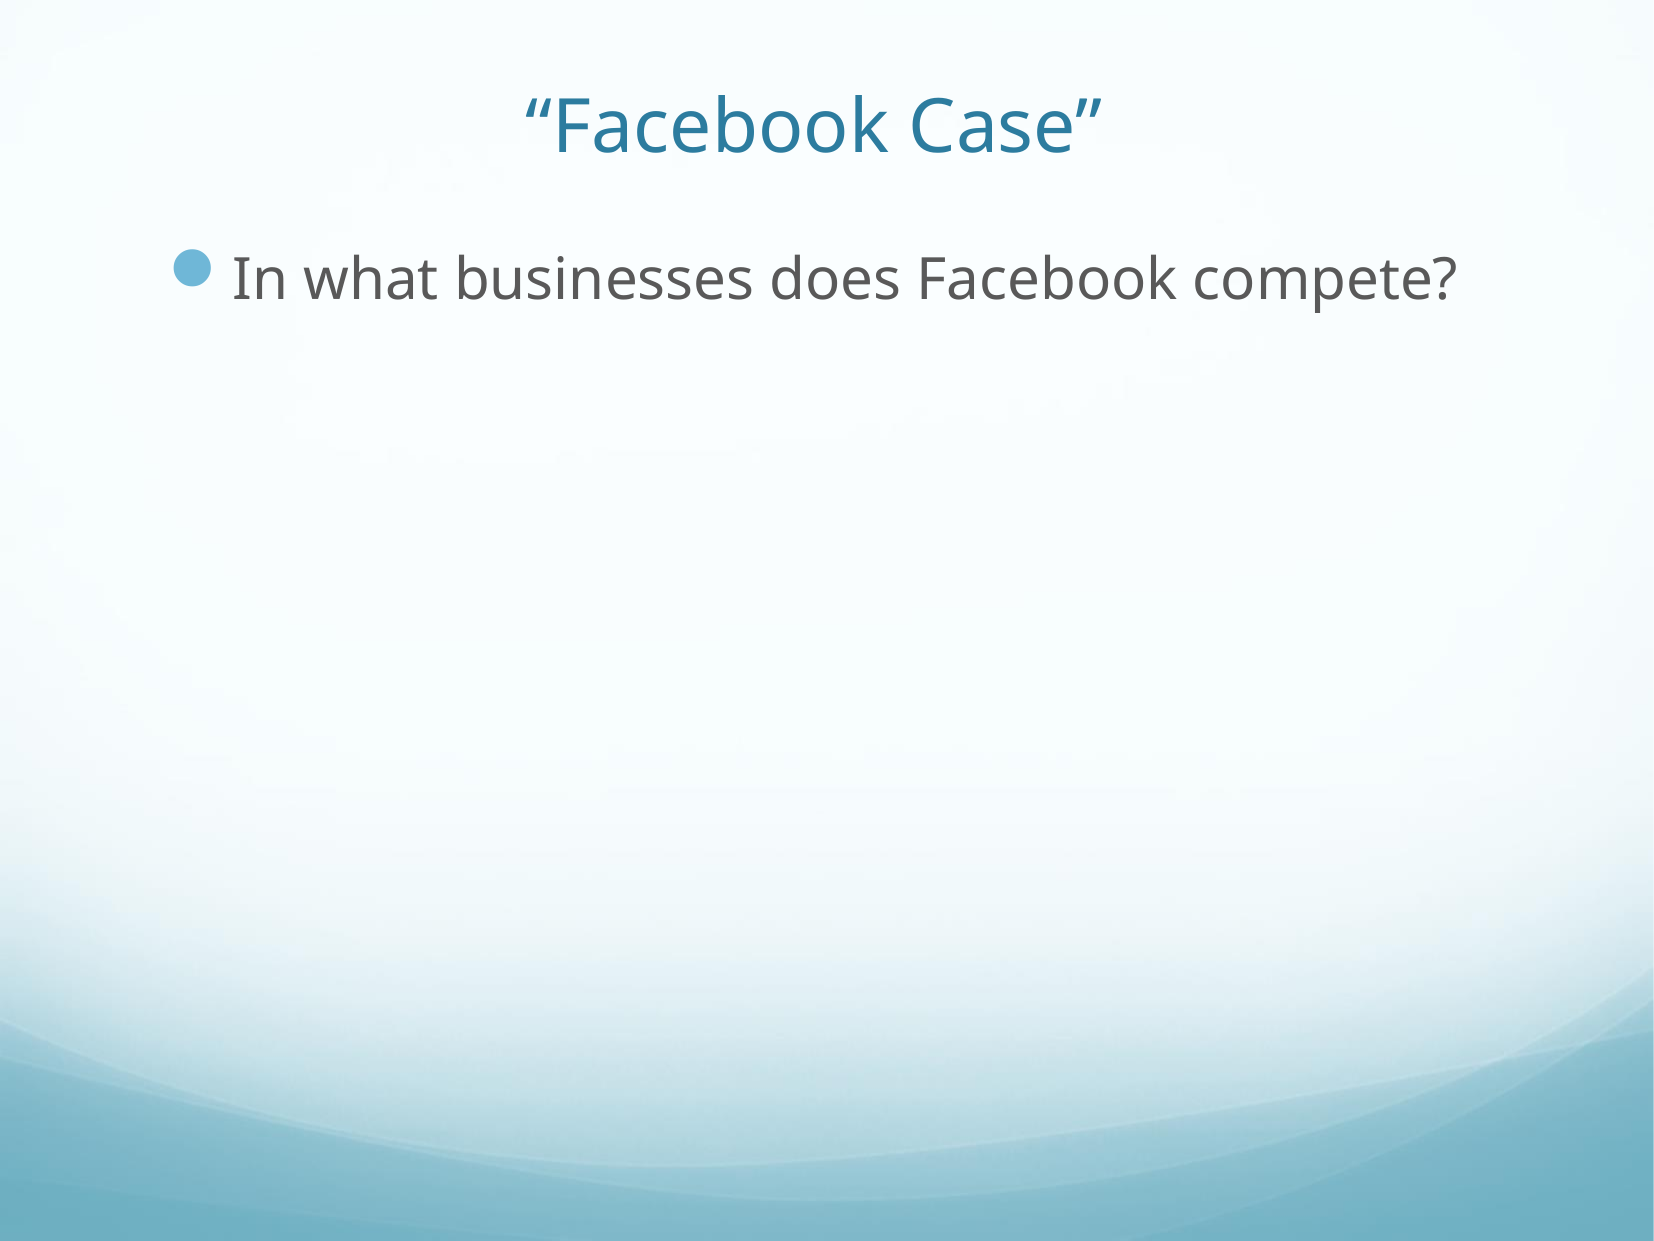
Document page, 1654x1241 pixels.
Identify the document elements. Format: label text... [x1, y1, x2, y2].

title “Facebook Case” [39, 0, 1590, 176]
picture [0, 0, 1654, 1241]
list In what businesses does Facebook compete? [151, 232, 1565, 1142]
